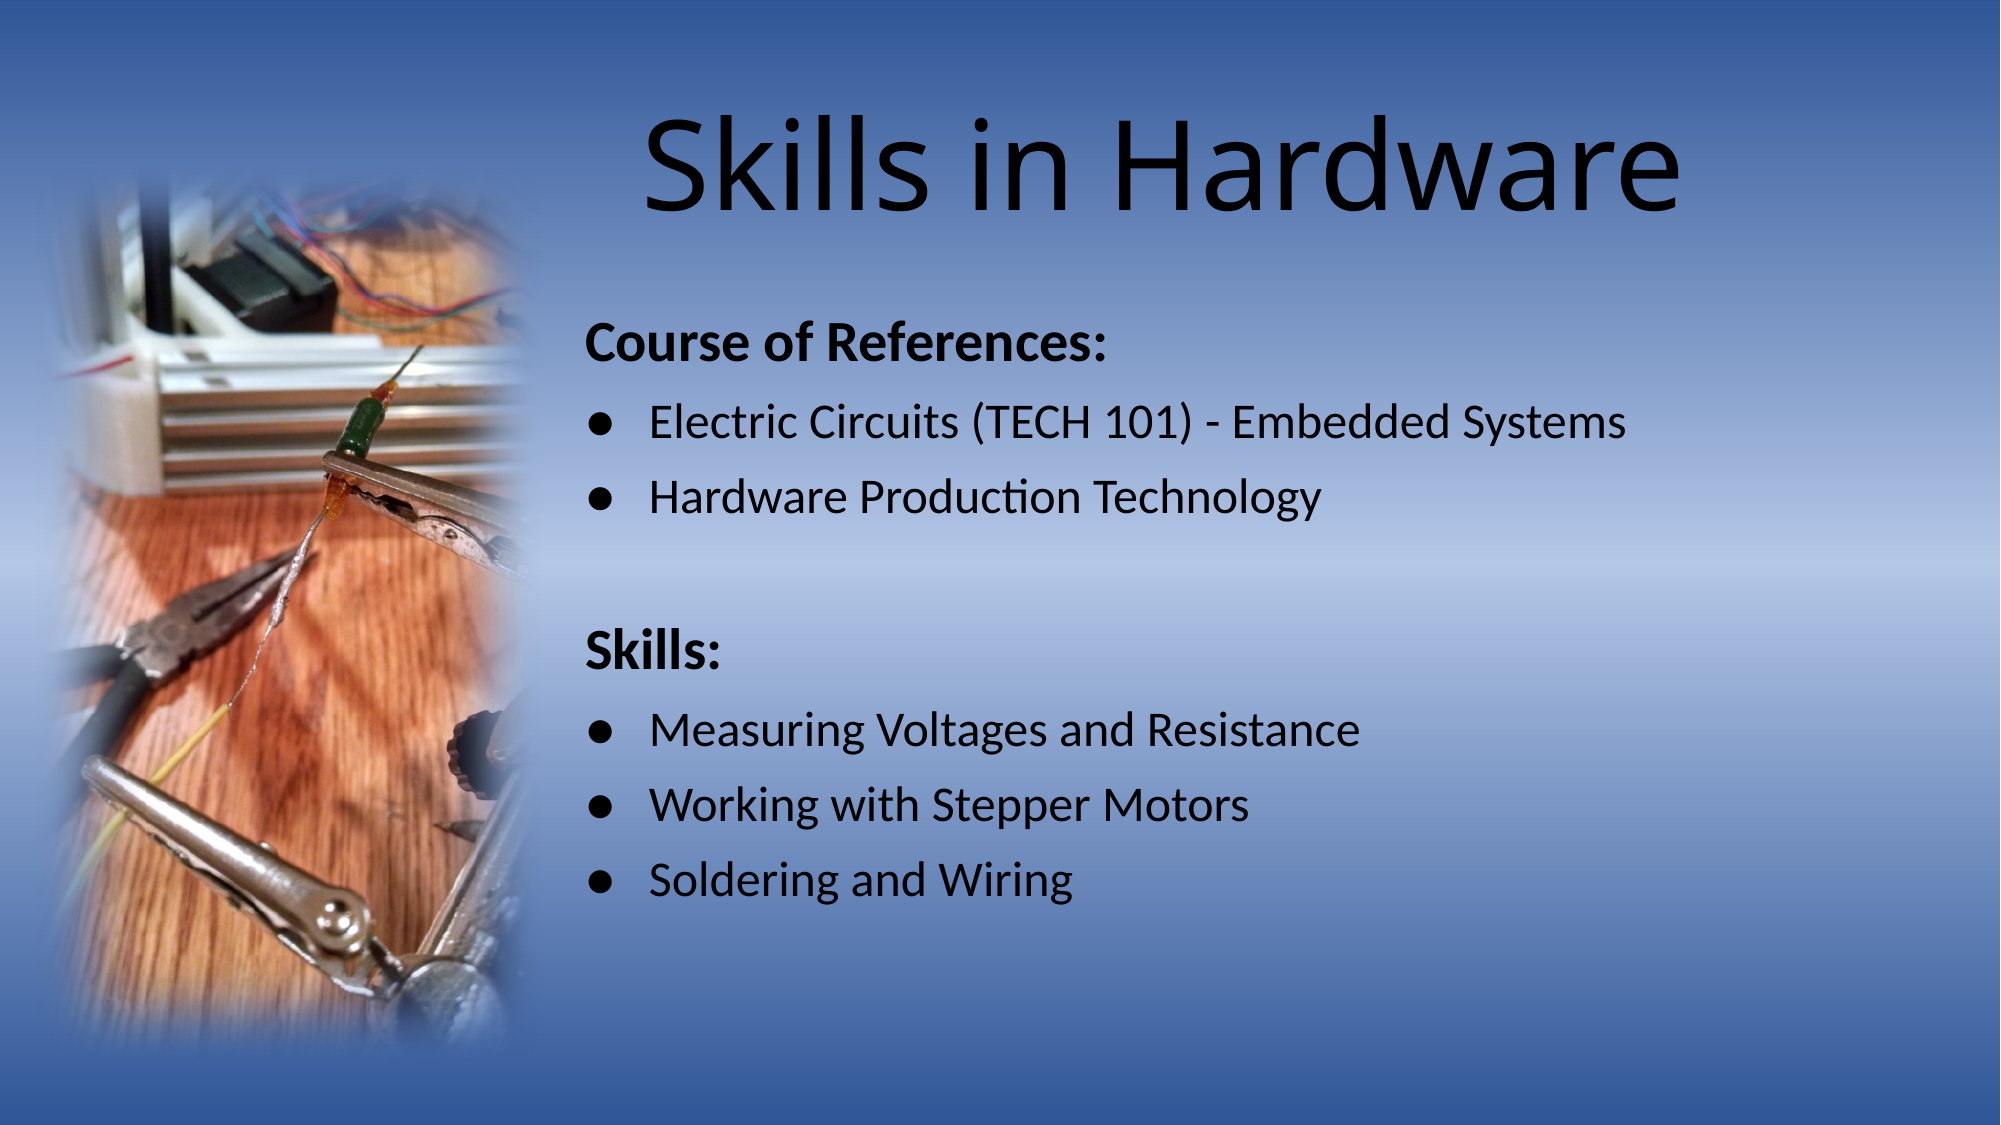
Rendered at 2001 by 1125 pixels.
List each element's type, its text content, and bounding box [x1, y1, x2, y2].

picture [35, 164, 543, 1065]
title Skills in Hardware [413, 84, 1914, 246]
subtitle Course of References: ● Electric Circuits (TECH 101) - Embedded Systems ● Hardware Production Technology Skills: ● Measuring Voltages and Resistance ● Working with Stepper Motors ● Soldering and Wiring [570, 304, 1920, 1045]
